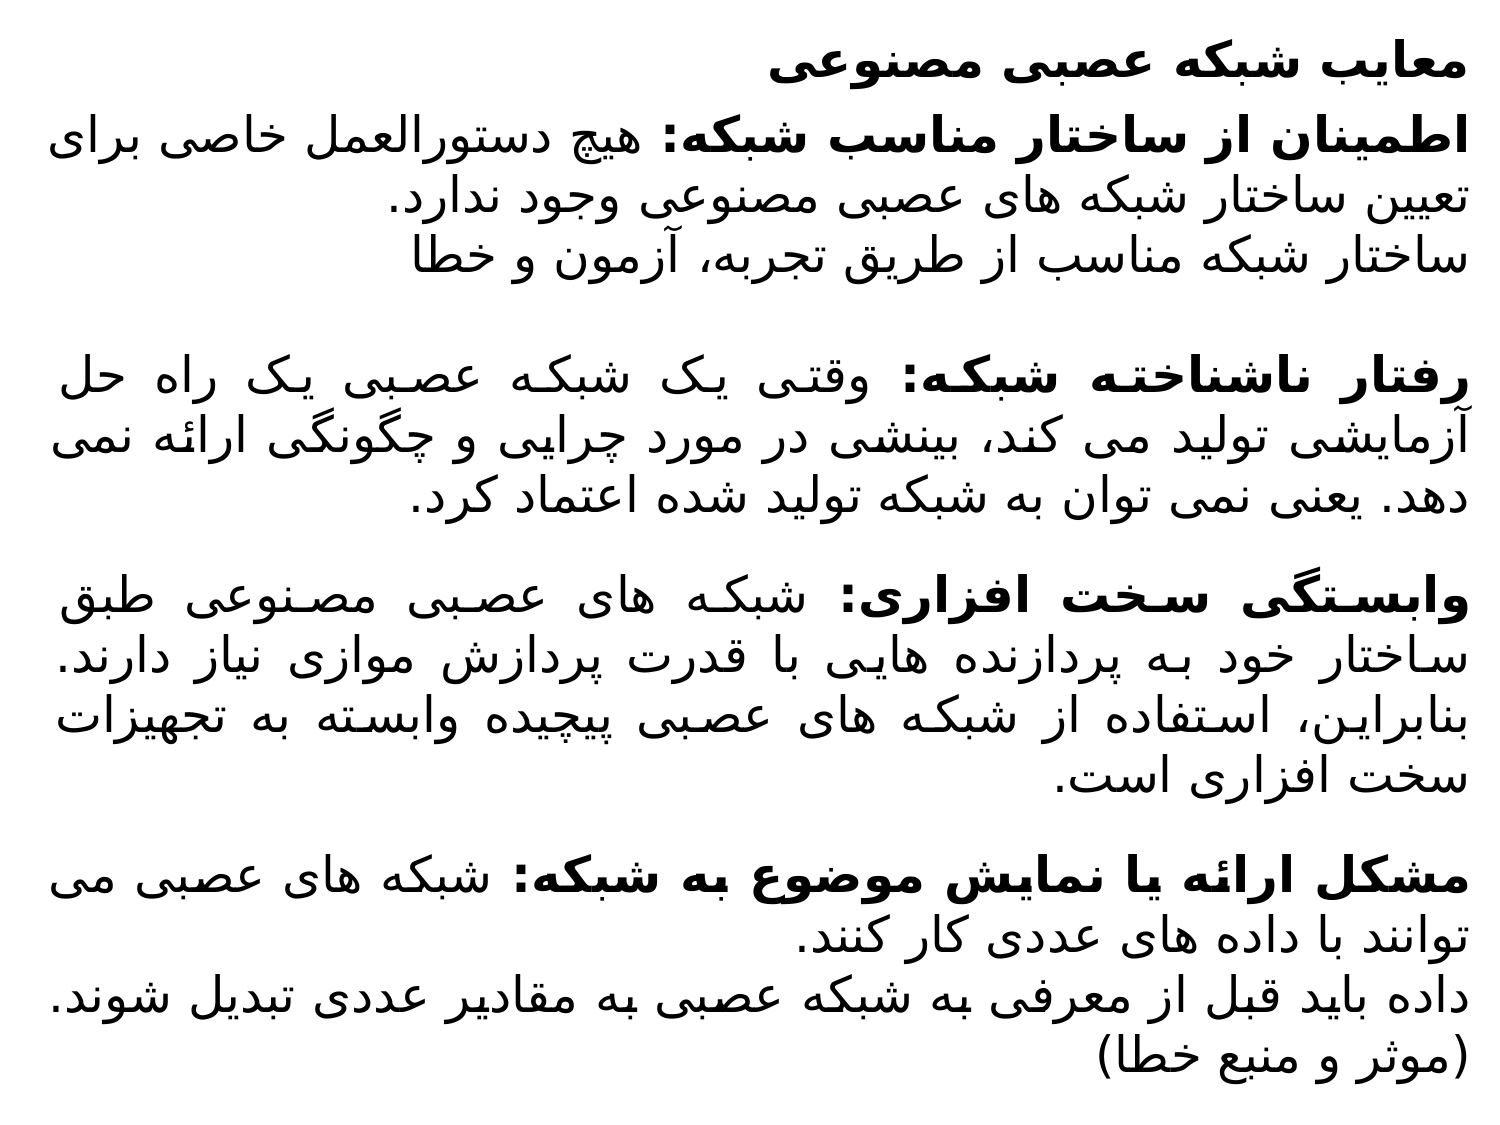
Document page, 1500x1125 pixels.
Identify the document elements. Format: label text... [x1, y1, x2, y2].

text_box معایب شبکه عصبی مصنوعی [247, 0, 1485, 96]
text_box اطمینان از ساختار مناسب شبکه: هیچ دستورالعمل خاصی برای تعیین ساختار شبکه های عصبی مصنوعی وجود ندارد. ساختار شبکه مناسب از طریق تجربه، آزمون و خطا رفتار ناشناخته شبکه: وقتی یک شبکه عصبی یک راه حل آزمایشی تولید می کند، بینشی در مورد چرایی و چگونگی ارائه نمی دهد. یعنی نمی توان به شبکه تولید شده اعتماد کرد. وابستگی سخت افزاری: شبکه های عصبی مصنوعی طبق ساختار خود به پردازنده هایی با قدرت پردازش موازی نیاز دارند. بنابراین، استفاده از شبکه های عصبی پیچیده وابسته به تجهیزات سخت افزاری است. مشکل ارائه یا نمایش موضوع به شبکه: شبکه های عصبی می توانند با داده های عددی کار کنند. داده باید قبل از معرفی به شبکه عصبی به مقادیر عددی تبدیل شوند. (موثر و منبع خطا) مدت زمان شبکه مشخص نیست: ممکن است شبکه به مقدار مشخصی خطا را کاهش دهد که شاید این مقدار نتایج مطلوبی را به ما ندهد. [32, 95, 1486, 1125]
